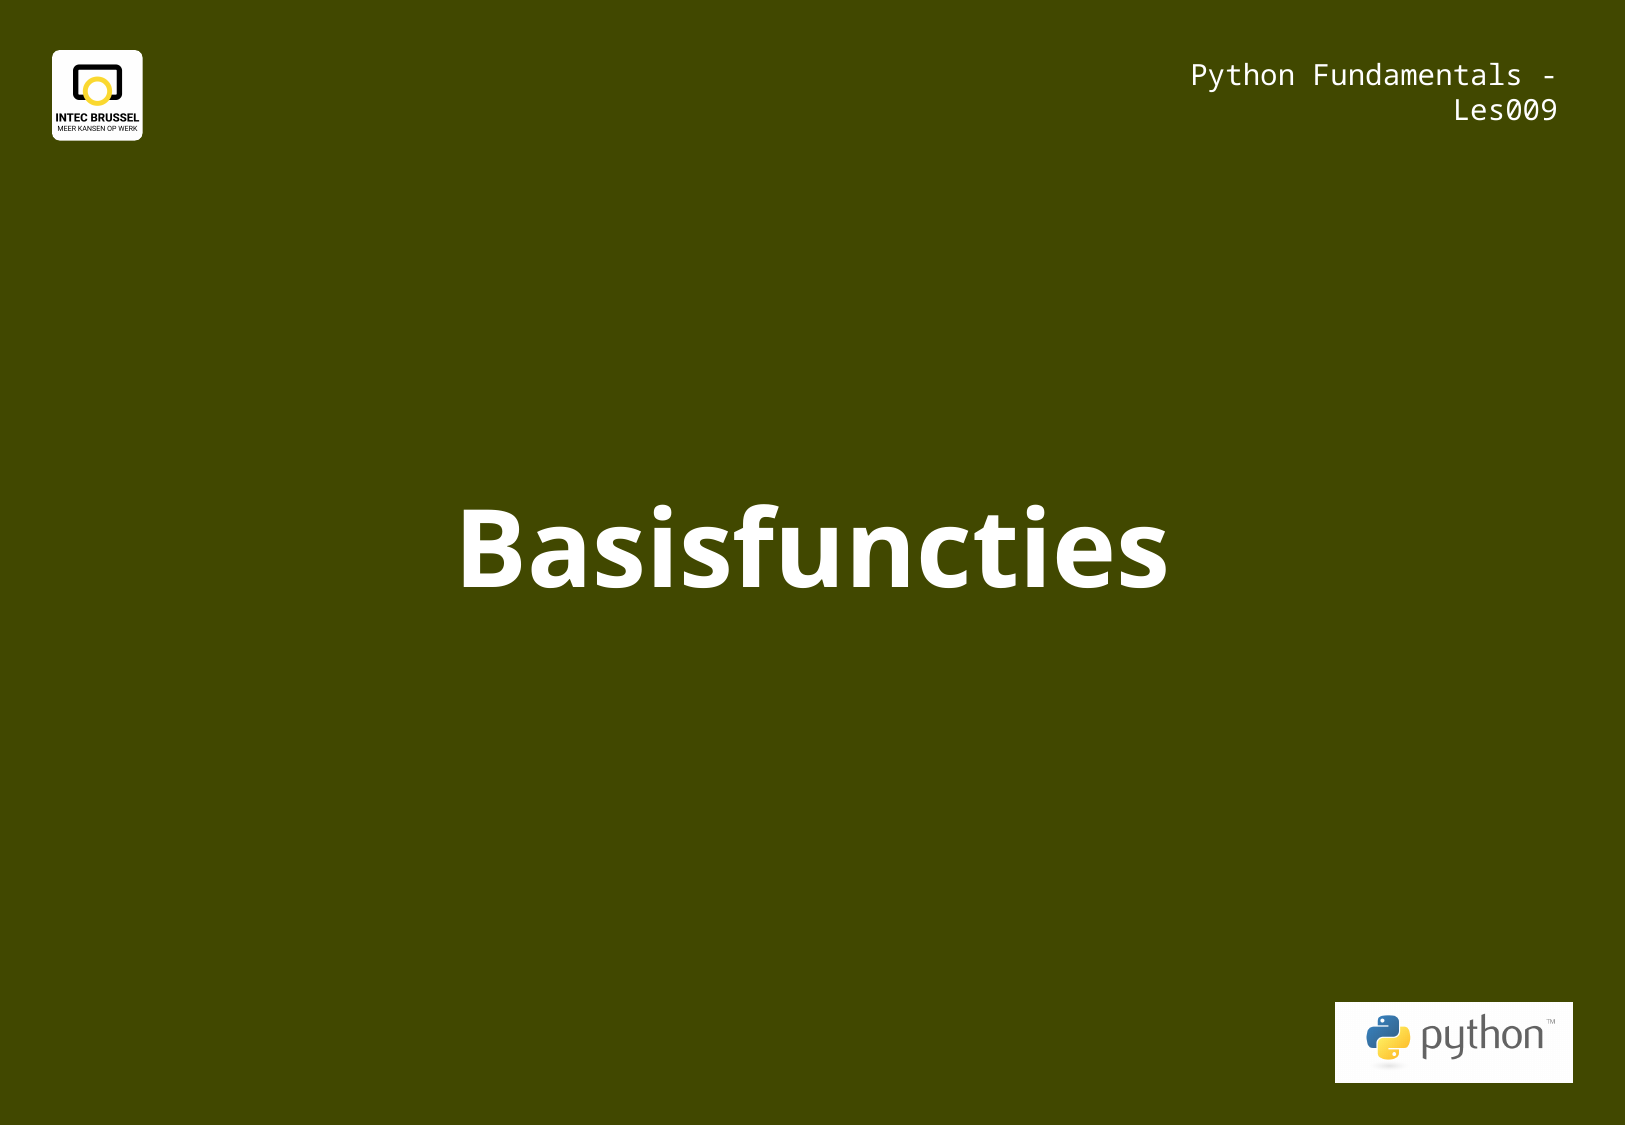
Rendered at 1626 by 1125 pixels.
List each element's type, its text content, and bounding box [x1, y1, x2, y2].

text_box Python Fundamentals - Les009 [1057, 41, 1573, 113]
picture [51, 49, 143, 141]
picture [1335, 1002, 1574, 1084]
title Basisfuncties [113, 394, 1512, 625]
